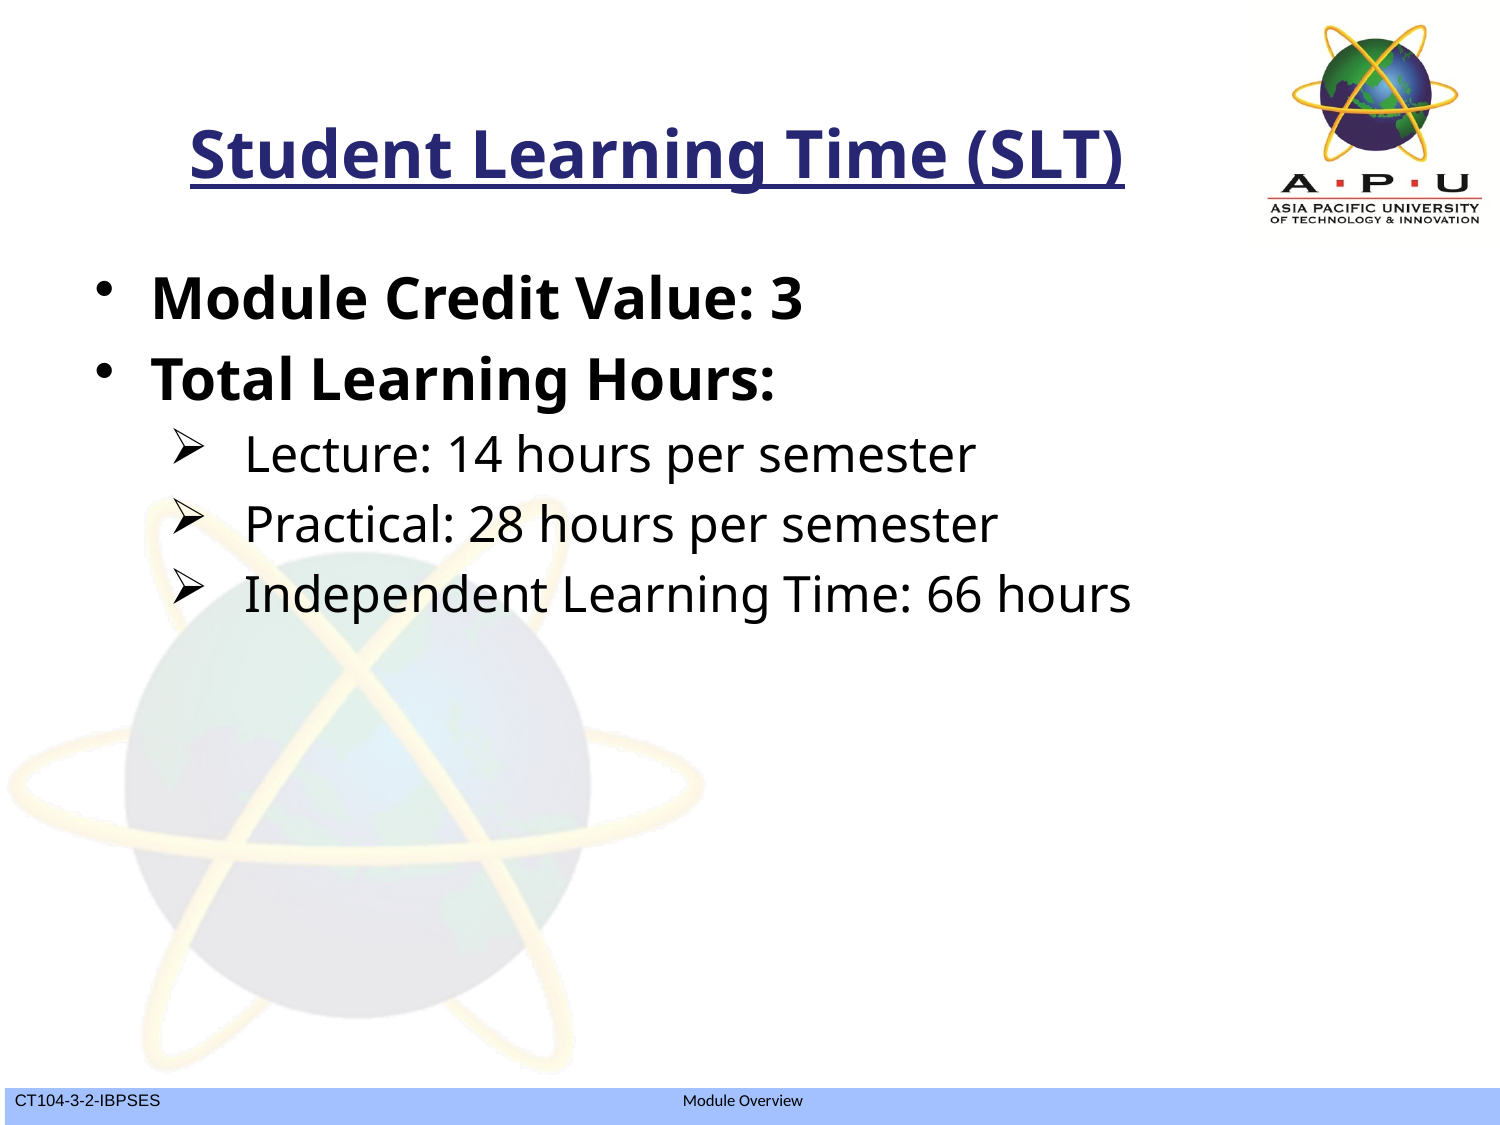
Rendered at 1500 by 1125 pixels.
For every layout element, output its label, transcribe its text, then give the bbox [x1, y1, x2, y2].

picture [1251, 0, 1500, 249]
text_box Student Learning Time (SLT) [79, 58, 1235, 246]
text_box Module Credit Value: 3 Total Learning Hours: Lecture: 14 hours per semester Practical: 28 hours per semester Independent Learning Time: 66 hours [79, 253, 1430, 996]
